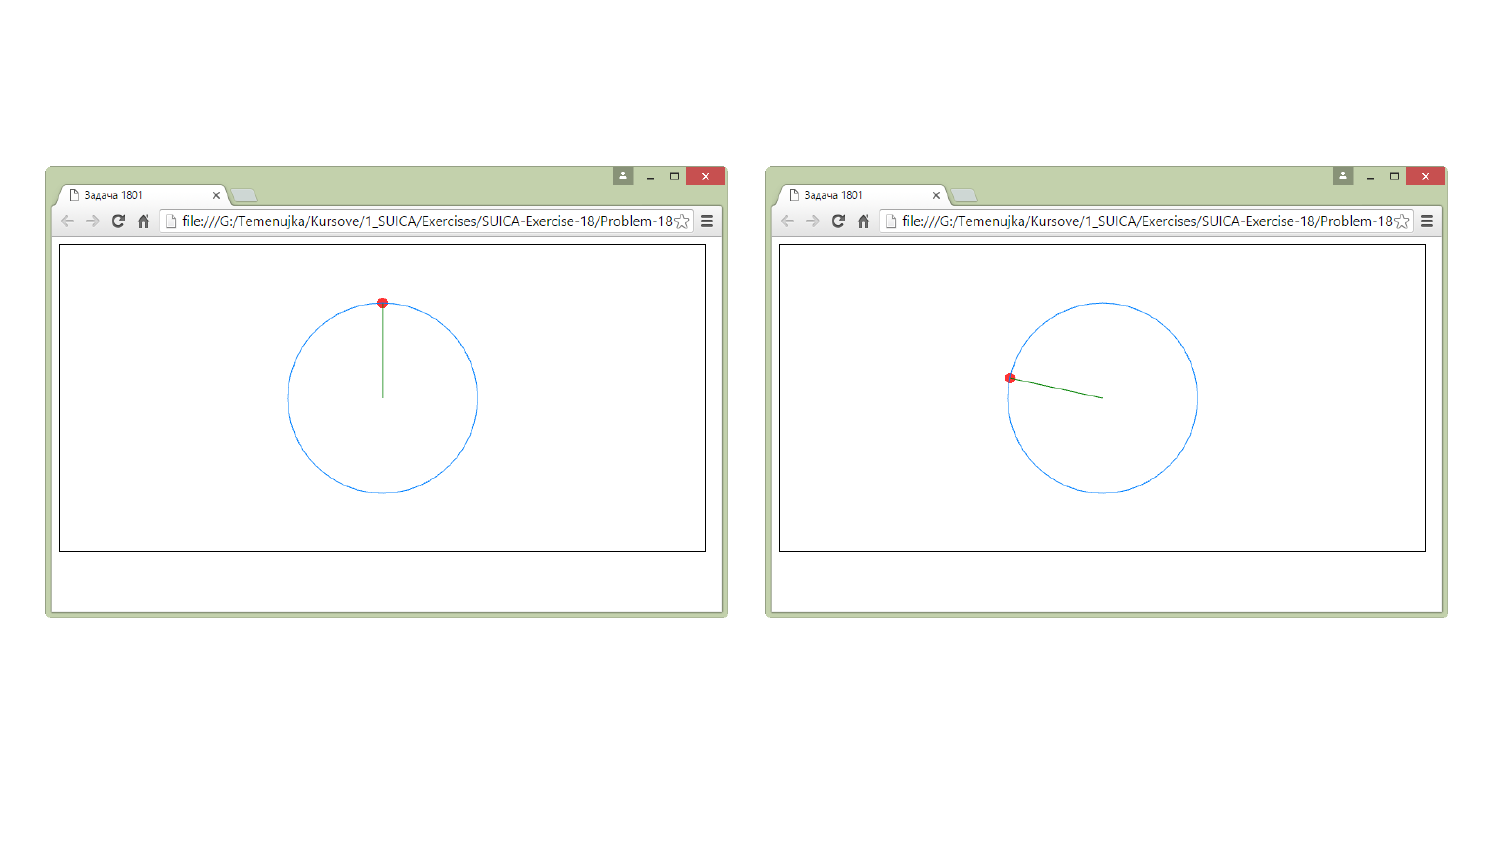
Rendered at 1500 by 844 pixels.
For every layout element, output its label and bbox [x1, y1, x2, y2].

picture [764, 166, 1449, 618]
picture [44, 166, 729, 618]
